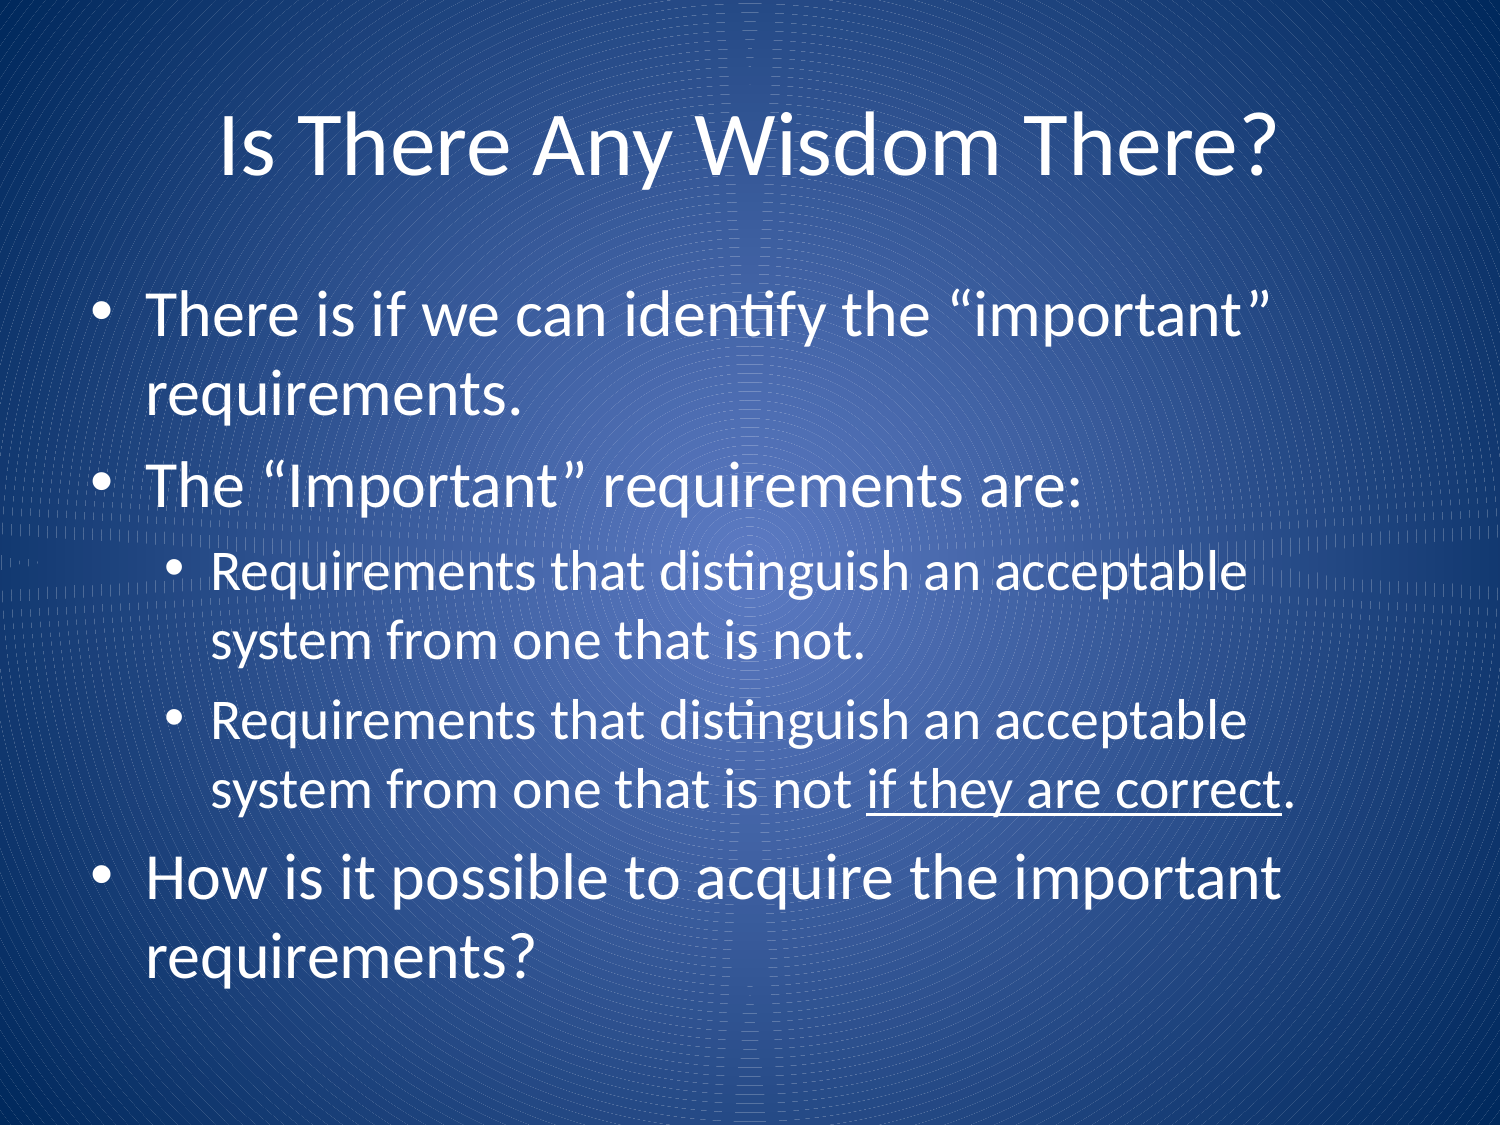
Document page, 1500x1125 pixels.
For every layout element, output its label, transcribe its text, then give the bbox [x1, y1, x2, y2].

list There is if we can identify the “important” requirements. The “Important” requirements are: Requirements that distinguish an acceptable system from one that is not. Requirements that distinguish an acceptable system from one that is not if they are correct. How is it possible to acquire the important requirements? [75, 262, 1425, 1005]
title Is There Any Wisdom There? [75, 45, 1425, 233]
